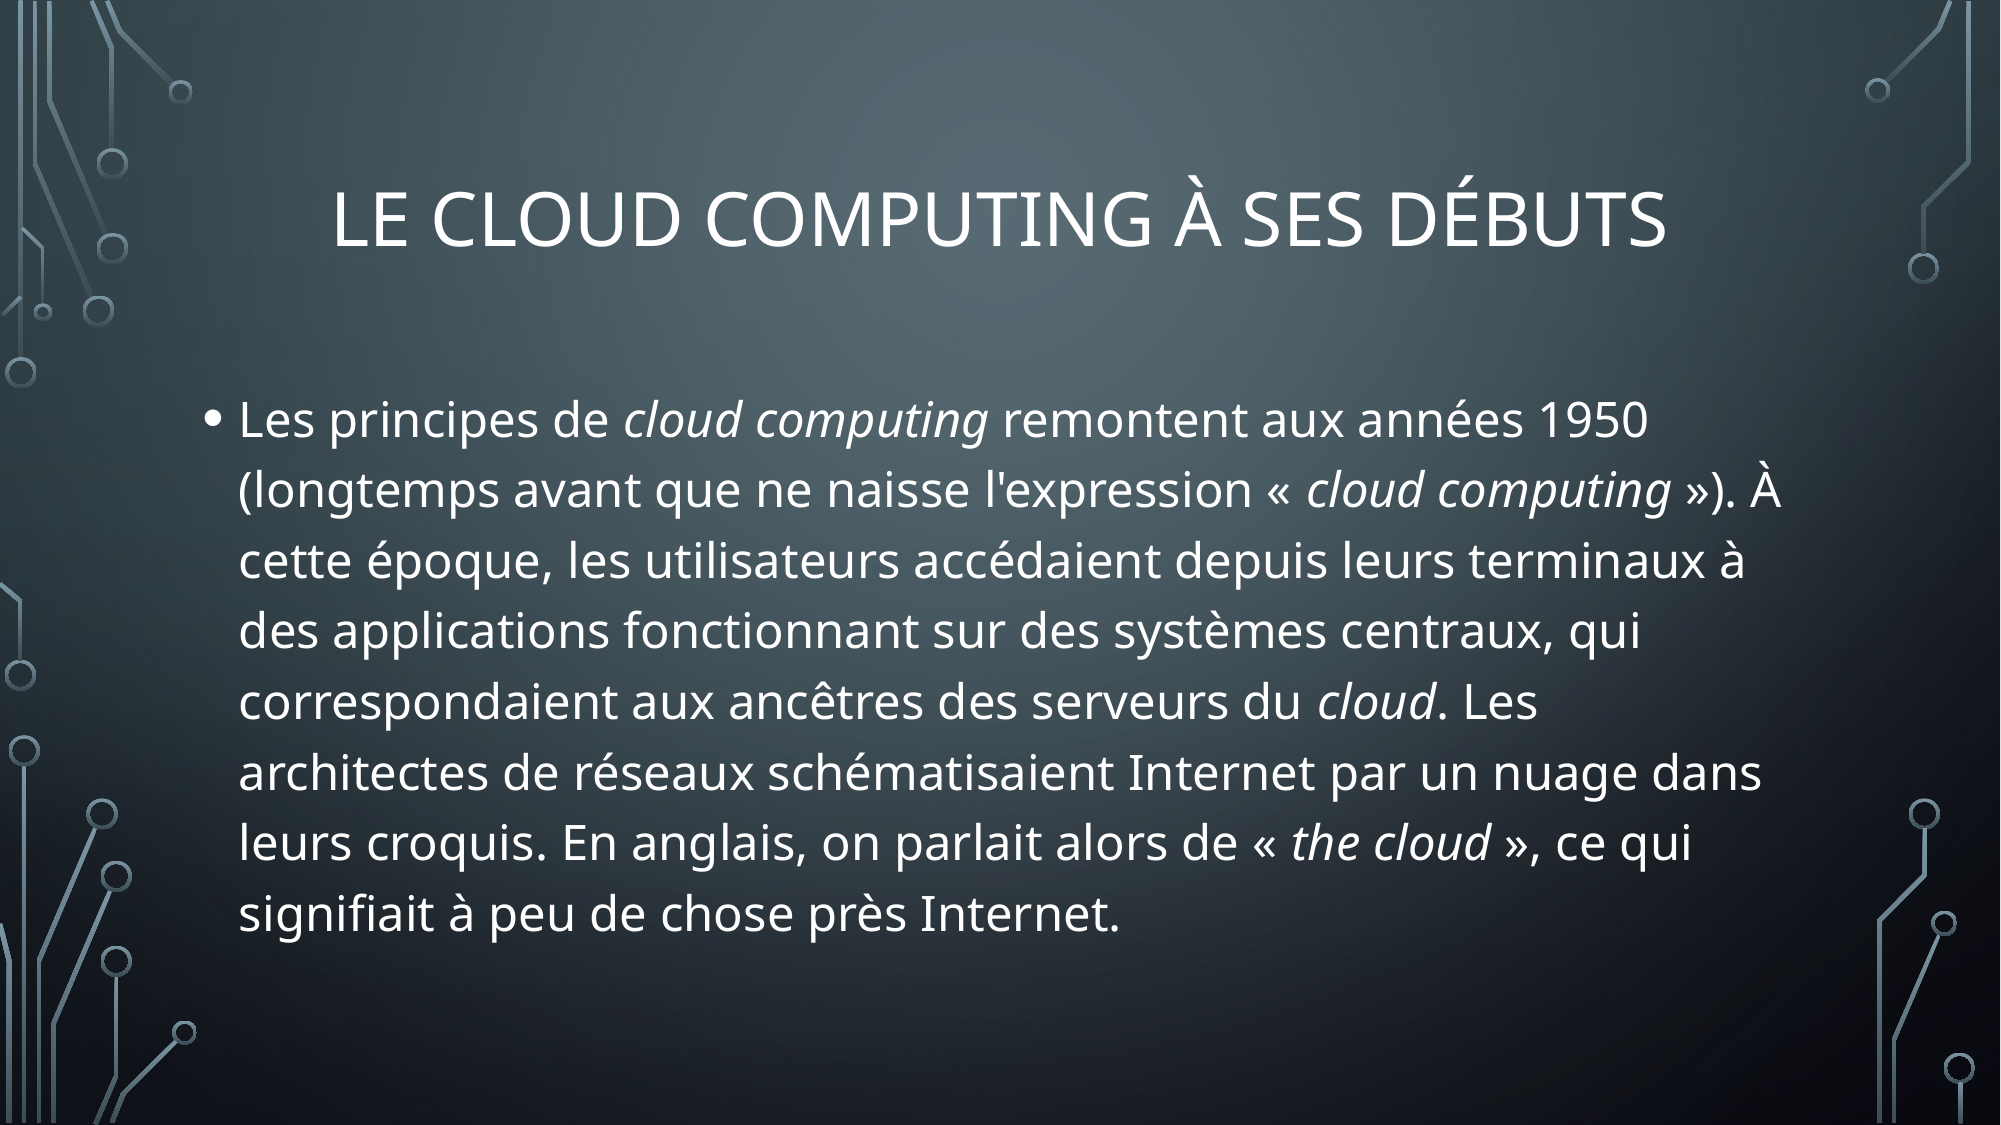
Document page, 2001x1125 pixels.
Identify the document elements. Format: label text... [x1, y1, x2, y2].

title Le cloud computing à ses débuts [187, 101, 1813, 344]
list Les principes de cloud computing remontent aux années 1950 (longtemps avant que ne naisse l'expression « cloud computing »). À cette époque, les utilisateurs accédaient depuis leurs terminaux à des applications fonctionnant sur des systèmes centraux, qui correspondaient aux ancêtres des serveurs du cloud. Les architectes de réseaux schématisaient Internet par un nuage dans leurs croquis. En anglais, on parlait alors de « the cloud », ce qui signifiait à peu de chose près Internet. [187, 369, 1813, 950]
